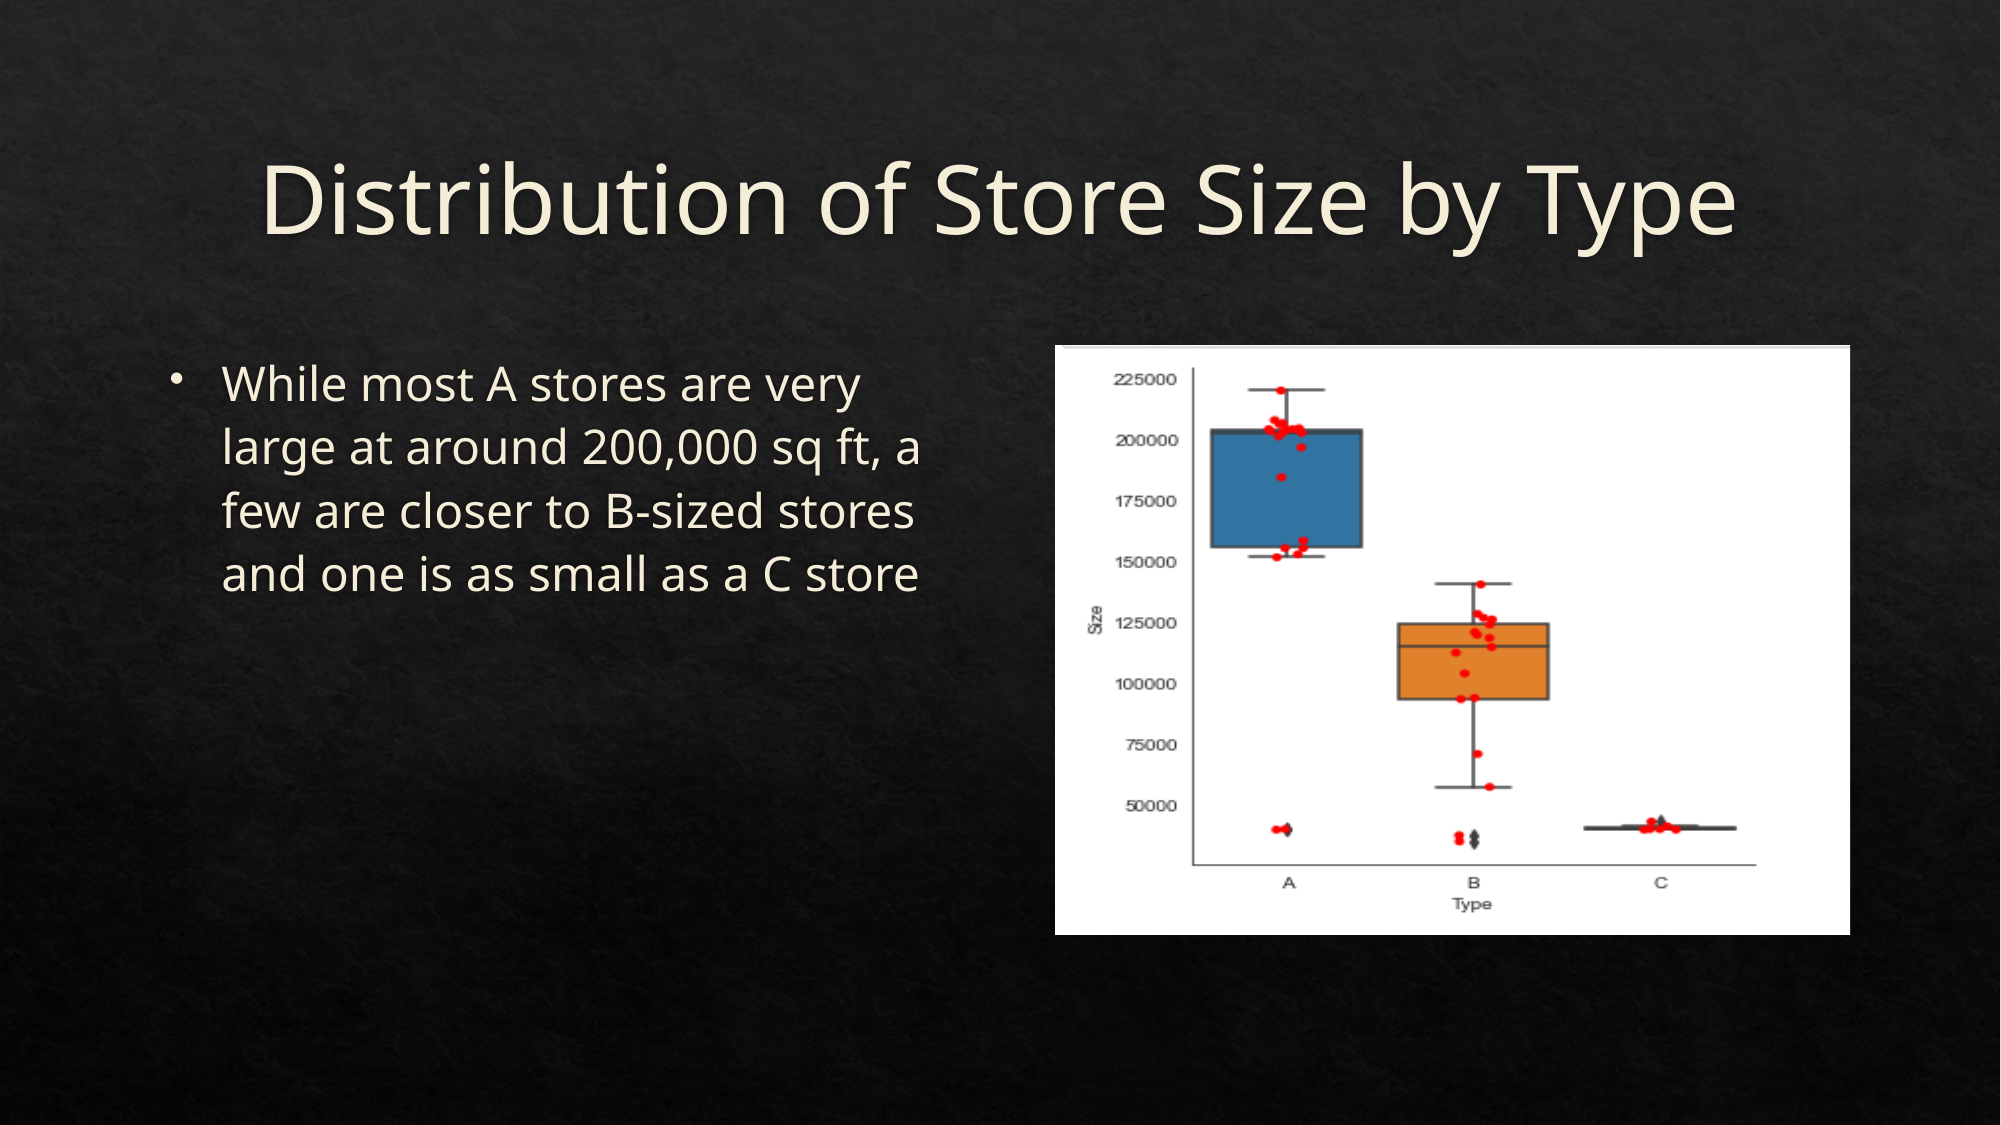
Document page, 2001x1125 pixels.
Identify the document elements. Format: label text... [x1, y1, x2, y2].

list While most A stores are very large at around 200,000 sq ft, a few are closer to B-sized stores and one is as small as a C store [149, 340, 947, 935]
title Distribution of Store Size by Type [149, 99, 1849, 307]
picture [1054, 345, 1851, 936]
